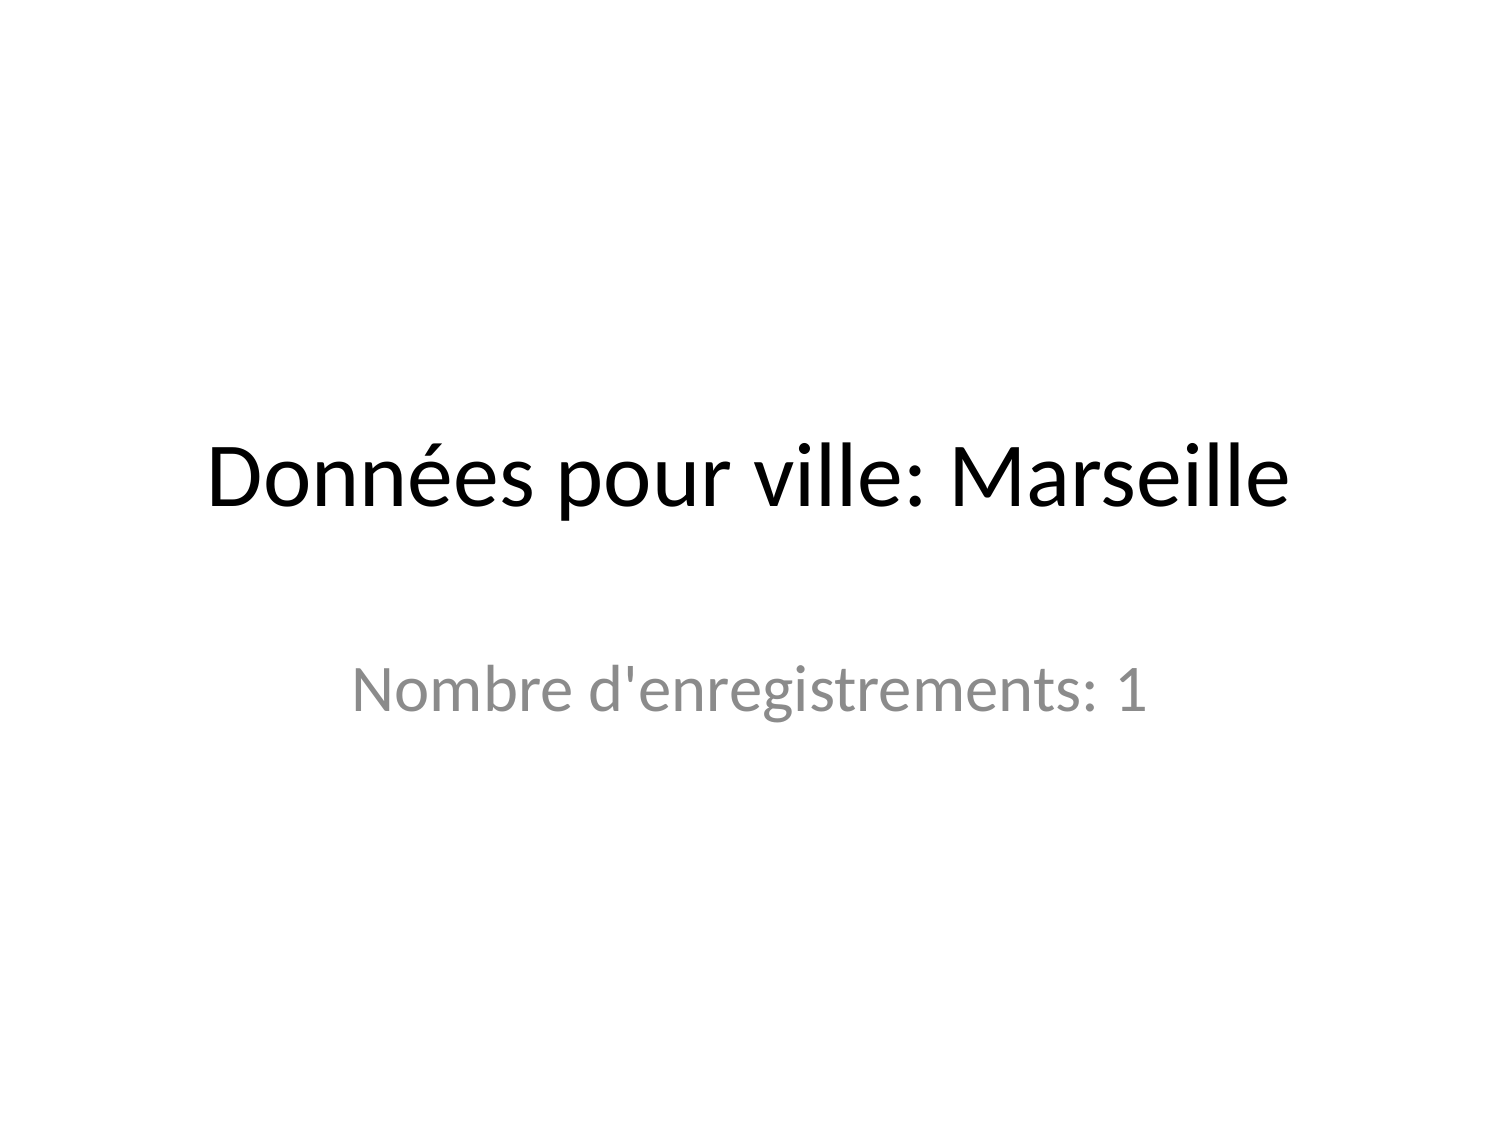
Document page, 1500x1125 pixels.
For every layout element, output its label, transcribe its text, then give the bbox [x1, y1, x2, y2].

subtitle Nombre d'enregistrements: 1 [225, 637, 1275, 925]
title Données pour ville: Marseille [112, 349, 1388, 591]
